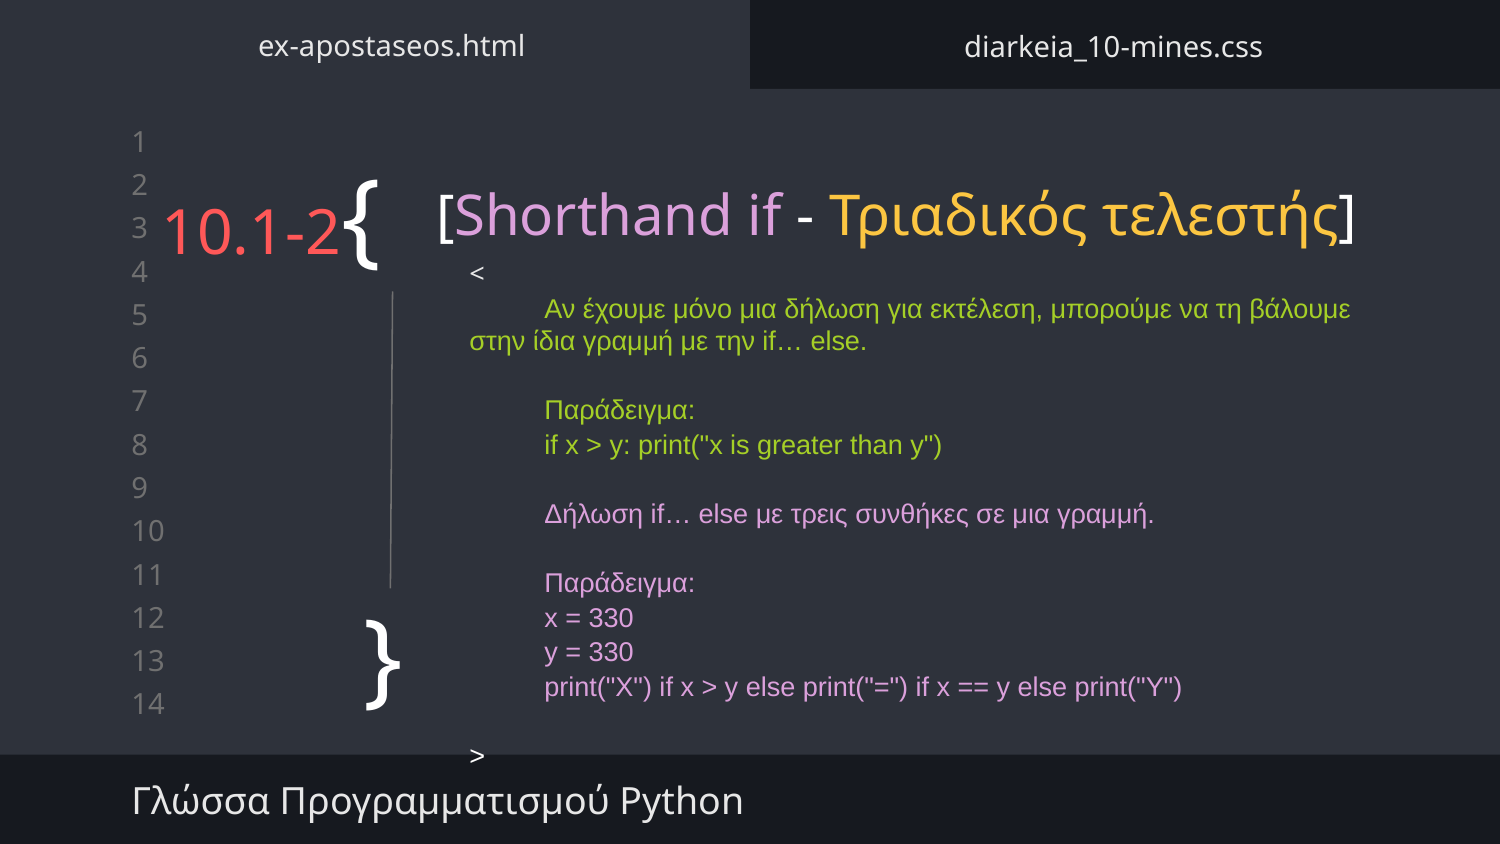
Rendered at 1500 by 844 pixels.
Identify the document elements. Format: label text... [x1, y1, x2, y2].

title [Shorthand if - Τριαδικός τελεστής] [420, 169, 1447, 258]
subtitle diarkeia_10-mines.css [738, 16, 1489, 75]
subtitle < Αν έχουμε μόνο μια δήλωση για εκτέλεση, μπορούμε να τη βάλουμε στην ίδια γραμμή με την if… else. Παράδειγμα: if x > y: print("x is greater than y") Δήλωση if… else με τρεις συνθήκες σε μια γραμμή. Παράδειγμα: x = 330 y = 330 print("X") if x > y else print("=") if x == y else print("Y") > [454, 449, 1414, 578]
title 10.1-2{ [100, 122, 442, 304]
subtitle Γλώσσα Προγραμματισμού Python [116, 770, 915, 829]
subtitle ex-apostaseos.html [16, 15, 767, 74]
text_box } [348, 588, 432, 717]
